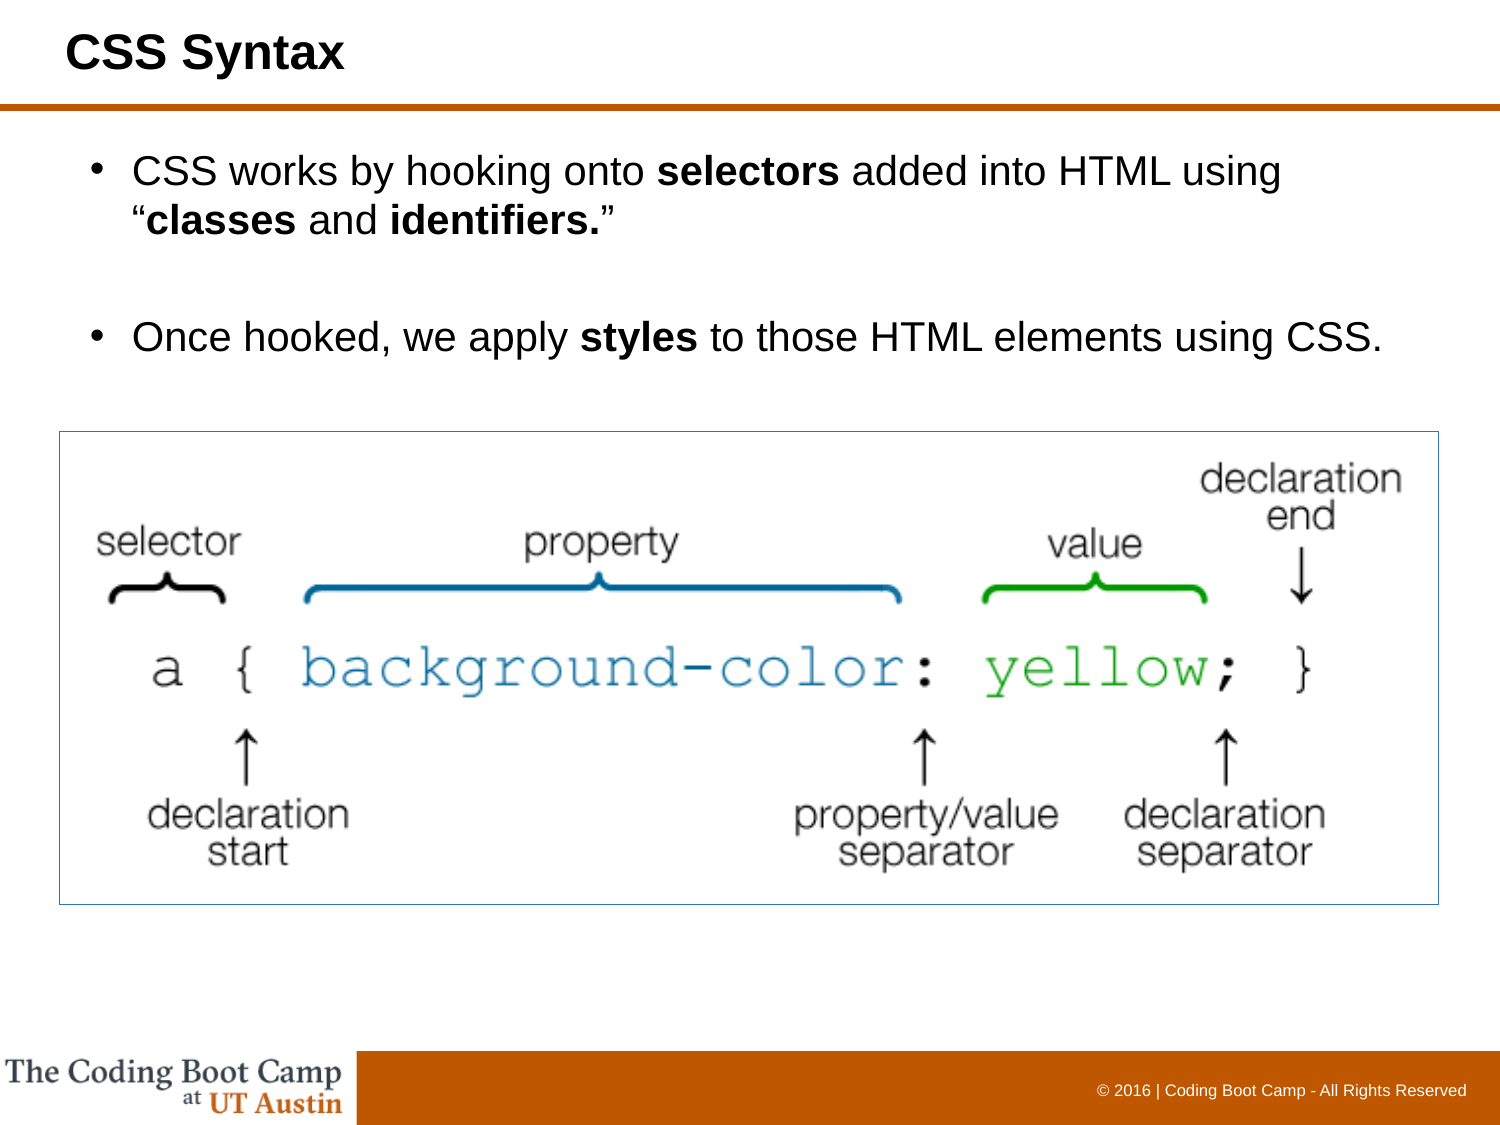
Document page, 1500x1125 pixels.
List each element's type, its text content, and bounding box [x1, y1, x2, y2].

picture [0, 1050, 357, 1125]
title CSS Syntax [50, 0, 948, 108]
text_box CSS works by hooking onto selectors added into HTML using “classes and identifiers.” Once hooked, we apply styles to those HTML elements using CSS. [74, 135, 1413, 431]
picture [59, 431, 1439, 905]
